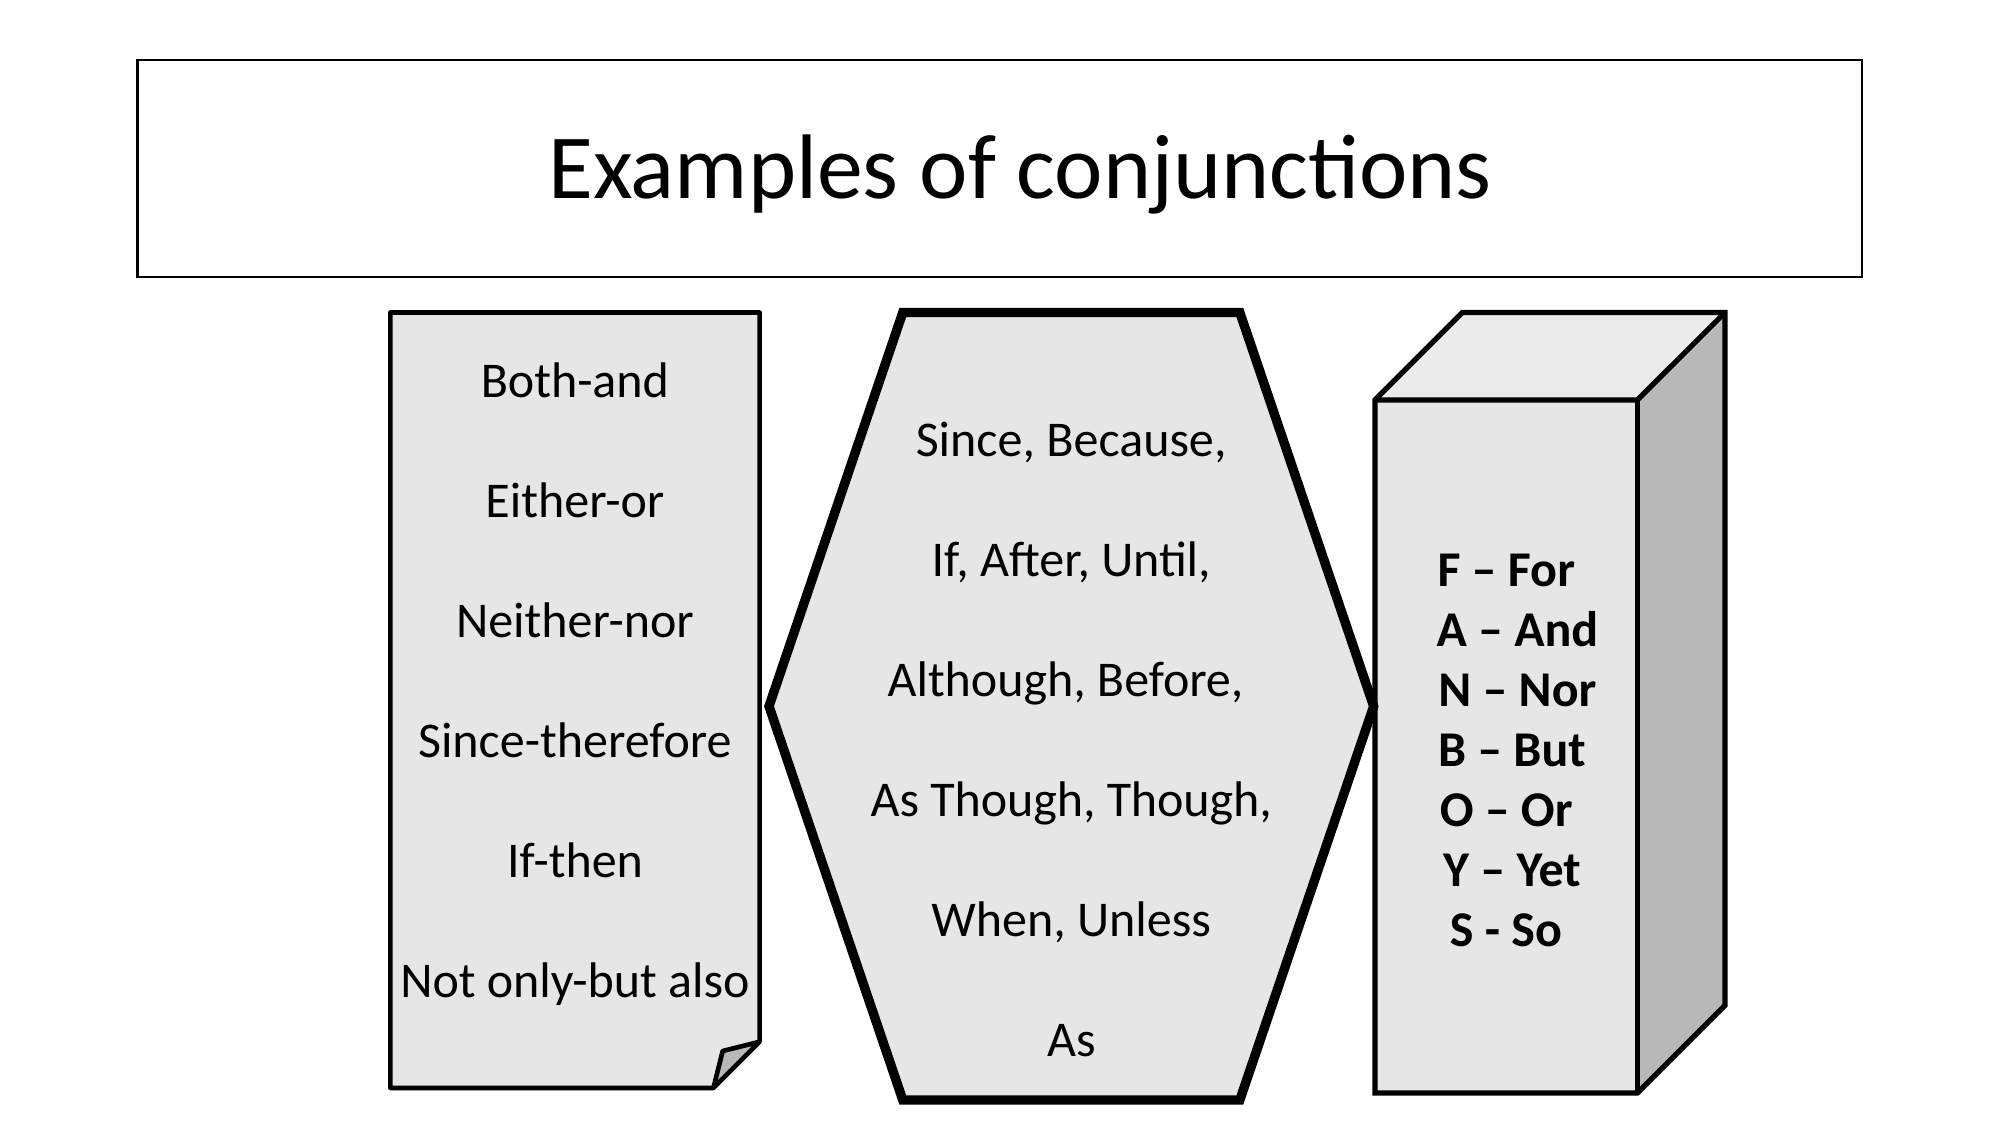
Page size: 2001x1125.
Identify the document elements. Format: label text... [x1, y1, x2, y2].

text_box F – For A – And N – Nor B – But O – Or Y – Yet S - So [1374, 312, 1726, 1093]
text_box Both-and Either-or Neither-nor Since-therefore If-then Not only-but also [390, 312, 760, 1088]
text_box Since, Because, If, After, Until, Although, Before, As Though, Though, When, Unless As [769, 312, 1374, 1100]
title Examples of conjunctions [136, 59, 1863, 278]
